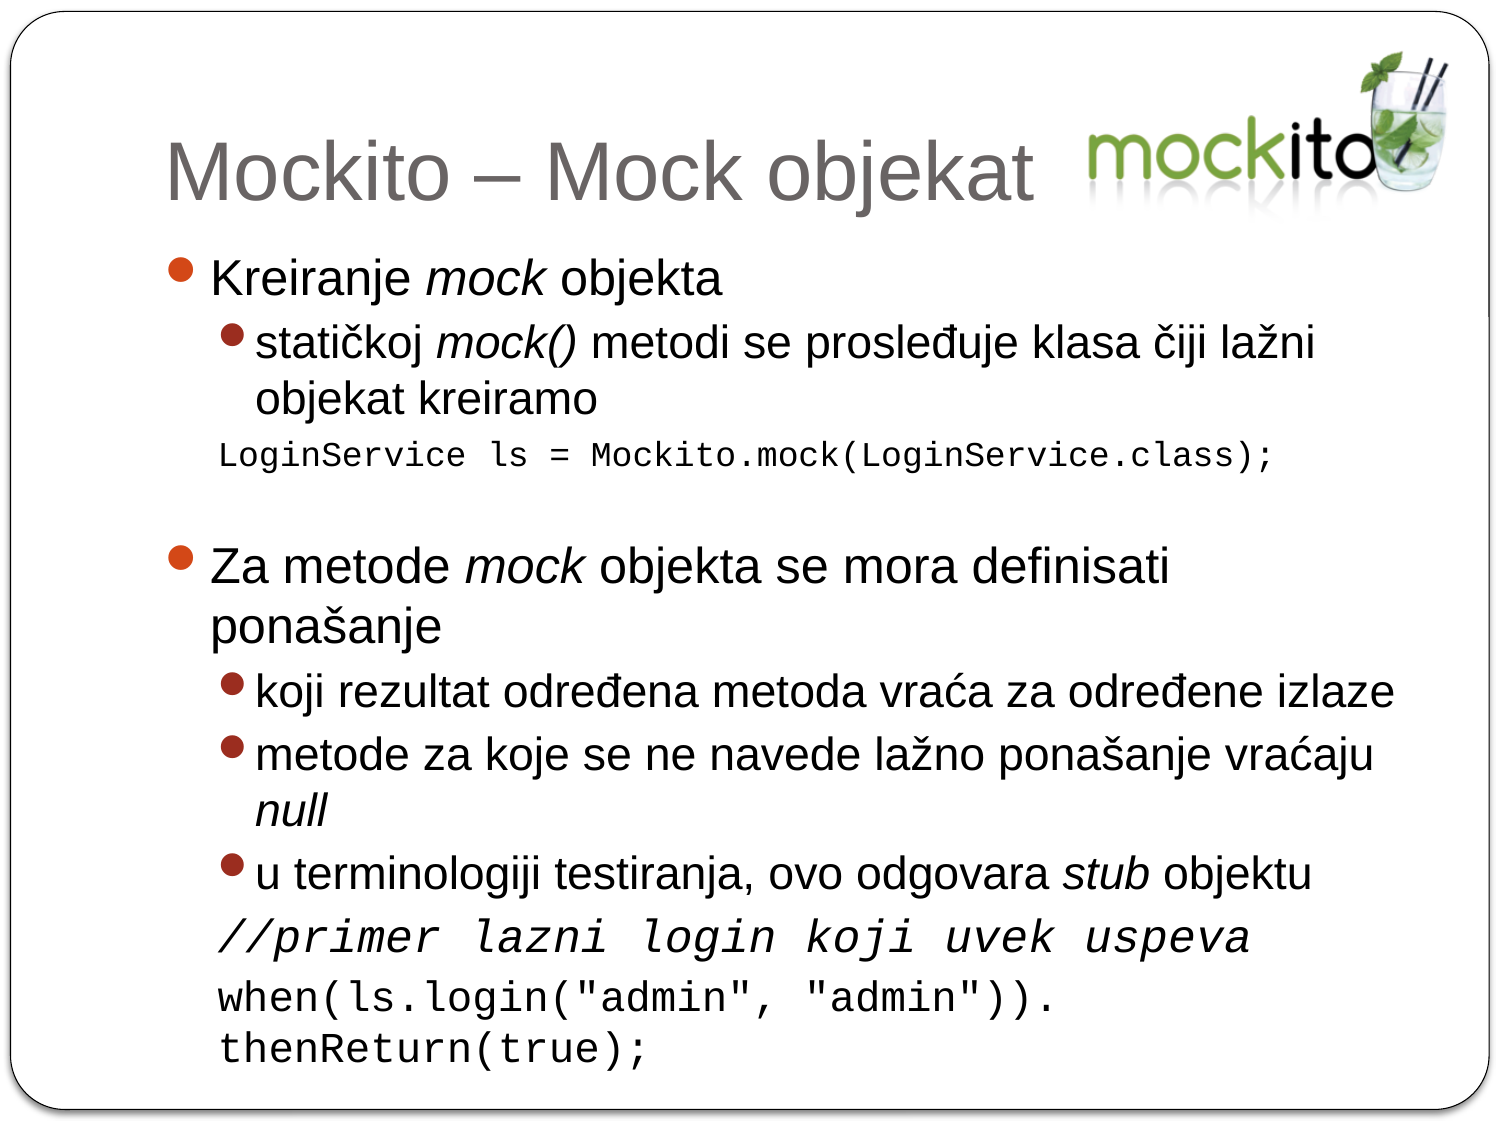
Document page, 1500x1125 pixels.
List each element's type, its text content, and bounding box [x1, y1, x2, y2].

picture [1049, 24, 1488, 244]
title Mockito – Mock objekat [150, 45, 1043, 233]
list Kreiranje mock objekta statičkoj mock() metodi se prosleđuje klasa čiji lažni objekat kreiramo LoginService ls = Mockito.mock(LoginService.class); Za metode mock objekta se mora definisati ponašanje koji rezultat određena metoda vraća za određene izlaze metode za koje se ne navede lažno ponašanje vraćaju null u terminologiji testiranja, ovo odgovara stub objektu //primer lazni login koji uvek uspeva when(ls.login("admin", "admin")). thenReturn(true); [150, 237, 1425, 1088]
